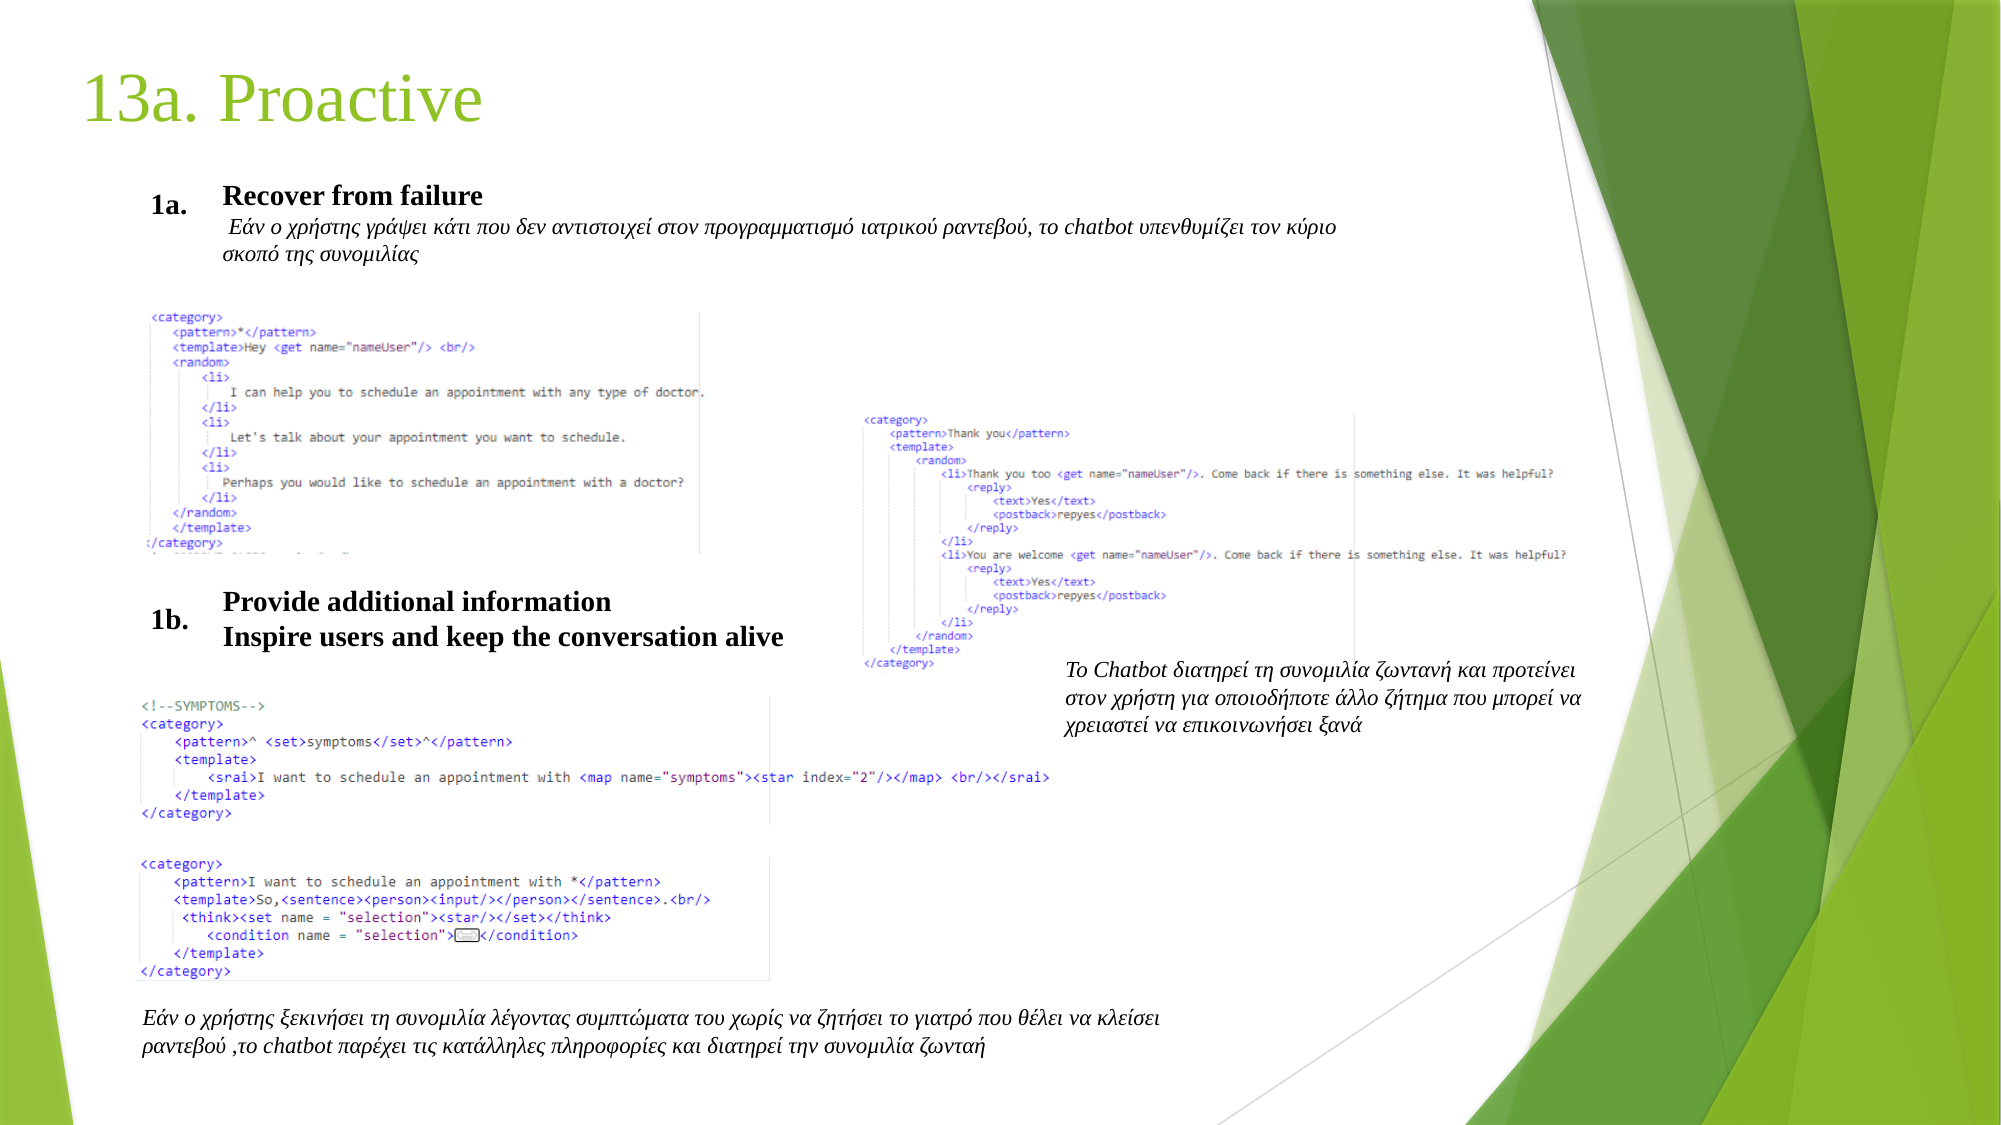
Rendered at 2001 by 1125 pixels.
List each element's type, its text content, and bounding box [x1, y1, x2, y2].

text_box Εάν ο χρήστης ξεκινήσει τη συνομιλία λέγοντας συμπτώματα του χωρίς να ζητήσει το γιατρό που θέλει να κλείσει ραντεβού ,το chatbot παρέχει τις κατάλληλες πληροφορίες και διατηρεί την συνομιλία ζωνταή [127, 995, 1229, 1066]
text_box 1b. [135, 592, 278, 643]
picture [135, 696, 1081, 826]
picture [146, 311, 714, 555]
picture [135, 857, 772, 982]
text_box Το Chatbot διατηρεί τη συνομιλία ζωντανή και προτείνει στον χρήστη για οποιοδήποτε άλλο ζήτημα που μπορεί να χρειαστεί να επικοινωνήσει ξανά [1050, 647, 1621, 745]
text_box Recover from failure Εάν ο χρήστης γράψει κάτι που δεν αντιστοιχεί στον προγραμματισμό ιατρικού ραντεβού, το chatbot υπενθυμίζει τον κύριο σκοπό της συνομιλίας [207, 168, 1410, 274]
title 13a. Proactive [66, 43, 1477, 143]
picture [858, 414, 1571, 673]
text_box Provide additional information Inspire users and keep the conversation alive [208, 574, 812, 660]
text_box 1a. [135, 177, 278, 228]
